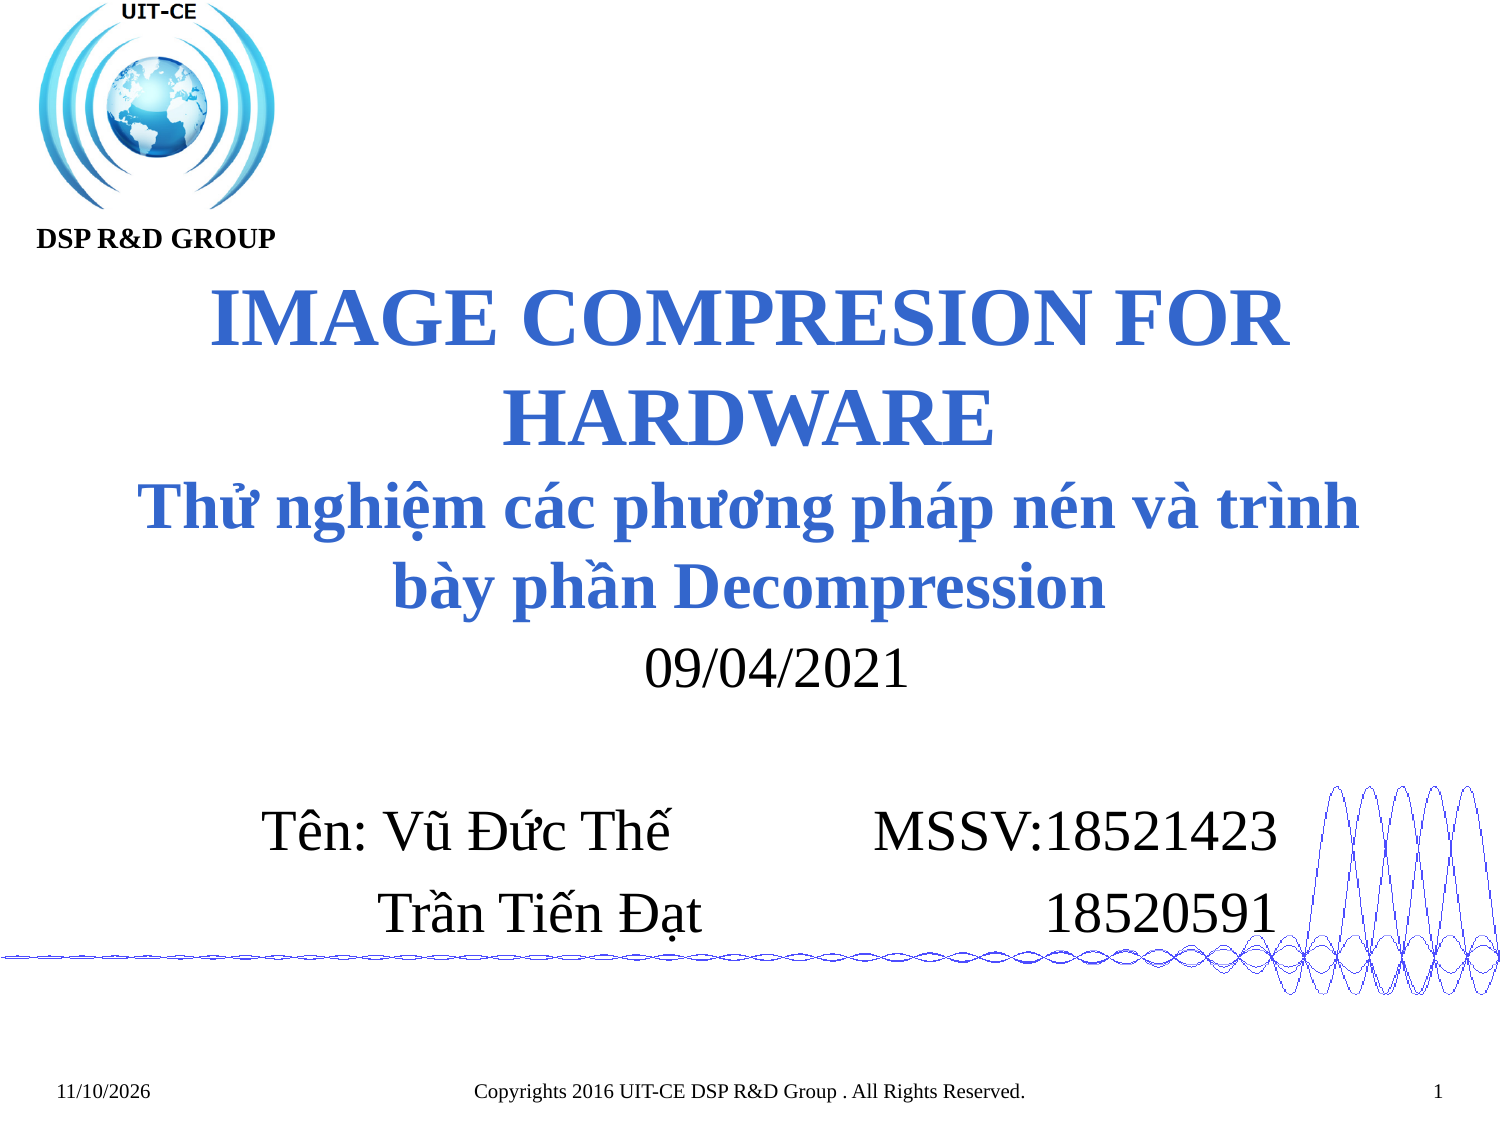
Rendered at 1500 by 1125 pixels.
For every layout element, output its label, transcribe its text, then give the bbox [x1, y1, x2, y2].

footer Copyrights 2016 UIT-CE DSP R&D Group . All Rights Reserved. [288, 1070, 1170, 1118]
picture [0, 0, 315, 212]
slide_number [41, 1070, 288, 1118]
slide_number 1 [1170, 1070, 1459, 1118]
subtitle 09/04/2021 Tên: Vũ Đức Thế MSSV:18521423 Trần Tiến Đạt 18520591 [194, 621, 1347, 910]
title IMAGE COMPRESION FOR HARDWARE Thử nghiệm các phương pháp nén và trình bày phần Decompression [112, 321, 1388, 563]
